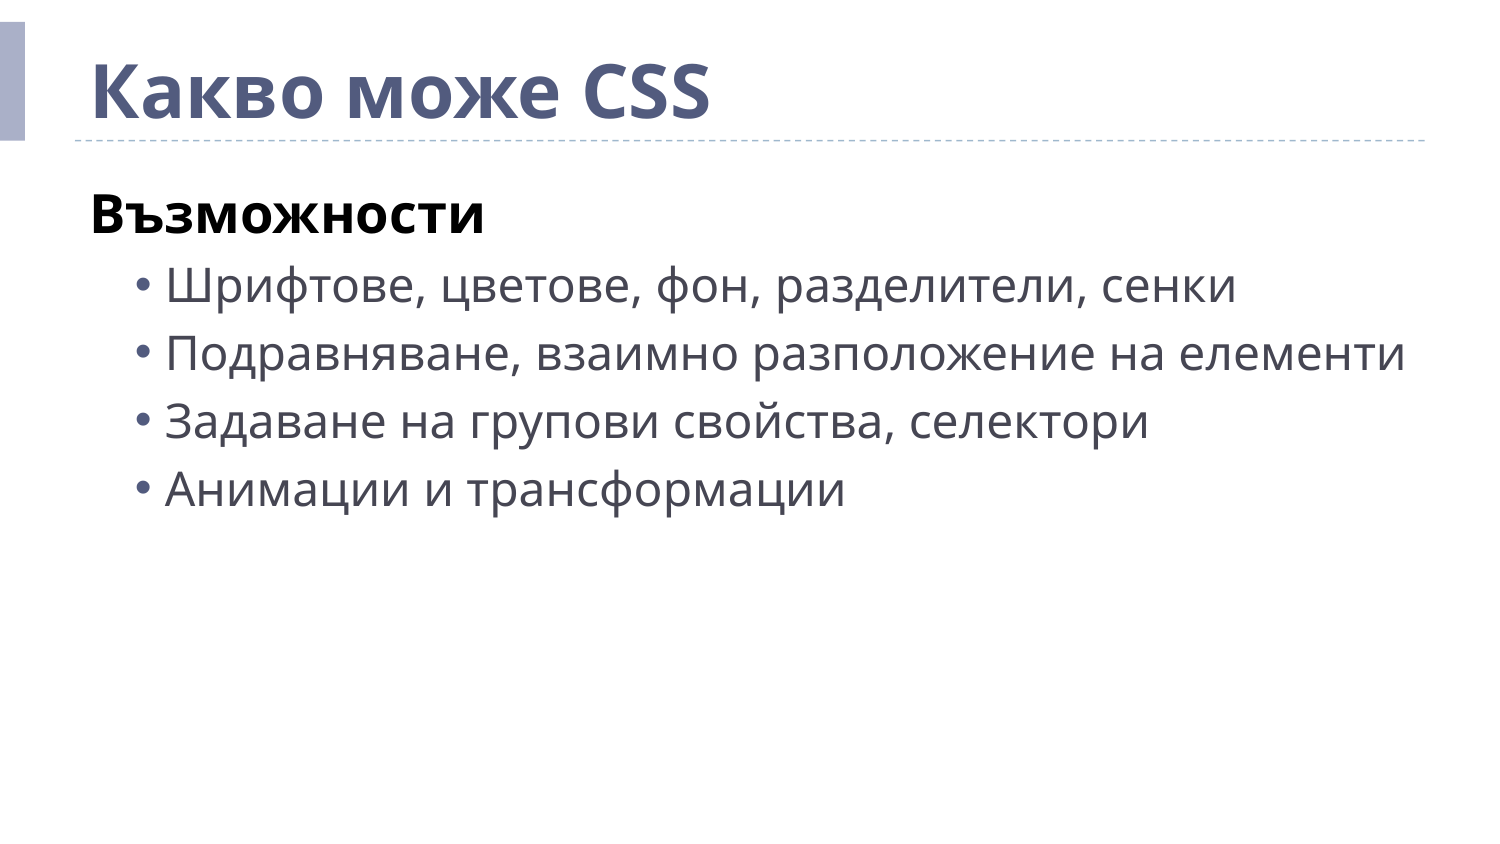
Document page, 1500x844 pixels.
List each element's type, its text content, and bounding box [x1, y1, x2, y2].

list Възможности Шрифтове, цветове, фон, разделители, сенки Подравняване, взаимно разположение на елементи Задаване на групови свойства, селектори Анимации и трансформации [75, 171, 1475, 835]
title Какво може CSS [75, 18, 1475, 141]
